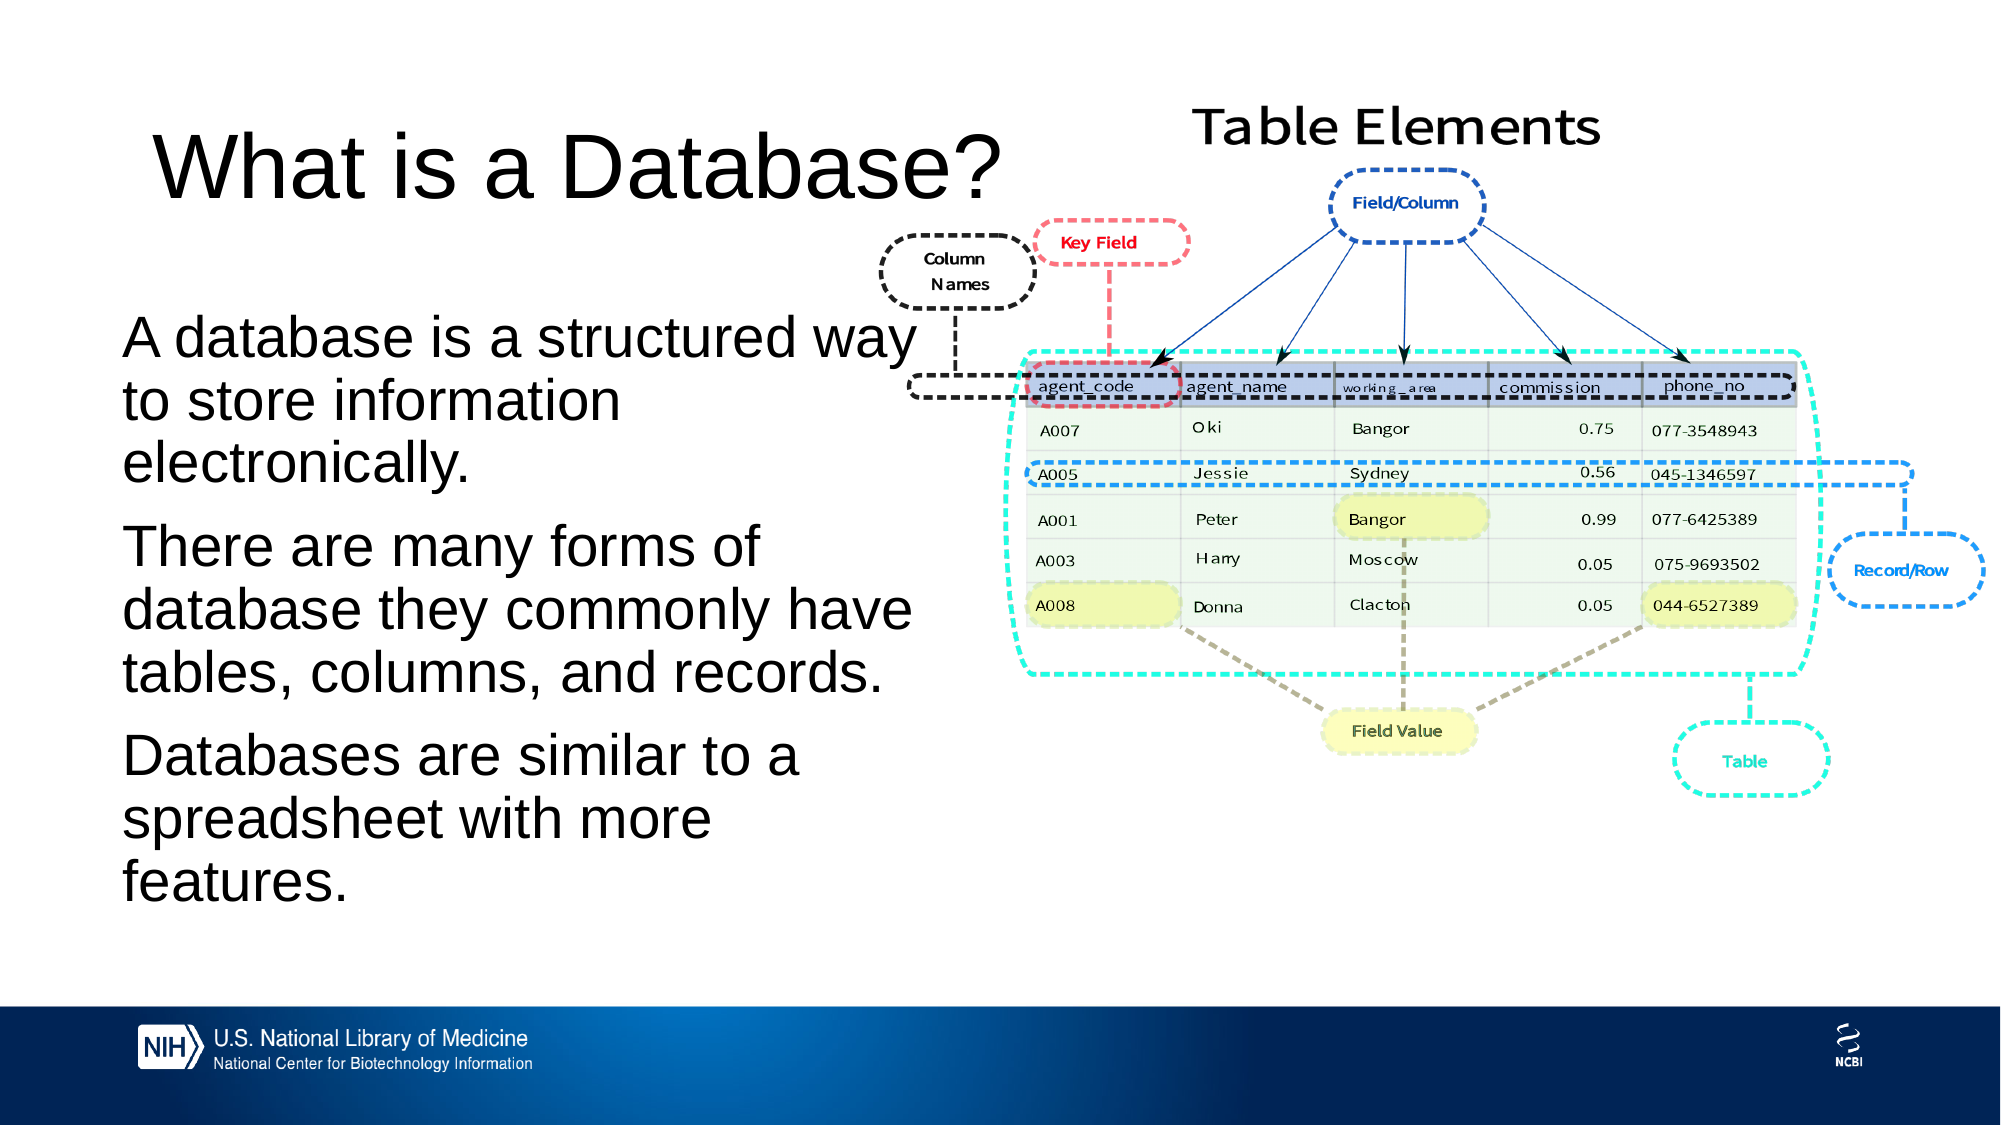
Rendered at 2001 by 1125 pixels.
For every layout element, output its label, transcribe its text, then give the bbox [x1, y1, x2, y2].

picture [0, 0, 2001, 1125]
title What is a Database? [137, 59, 1863, 278]
list A database is a structured way to store information electronically. There are many forms of database they commonly have tables, columns, and records. Databases are similar to a spreadsheet with more features. [107, 299, 970, 933]
